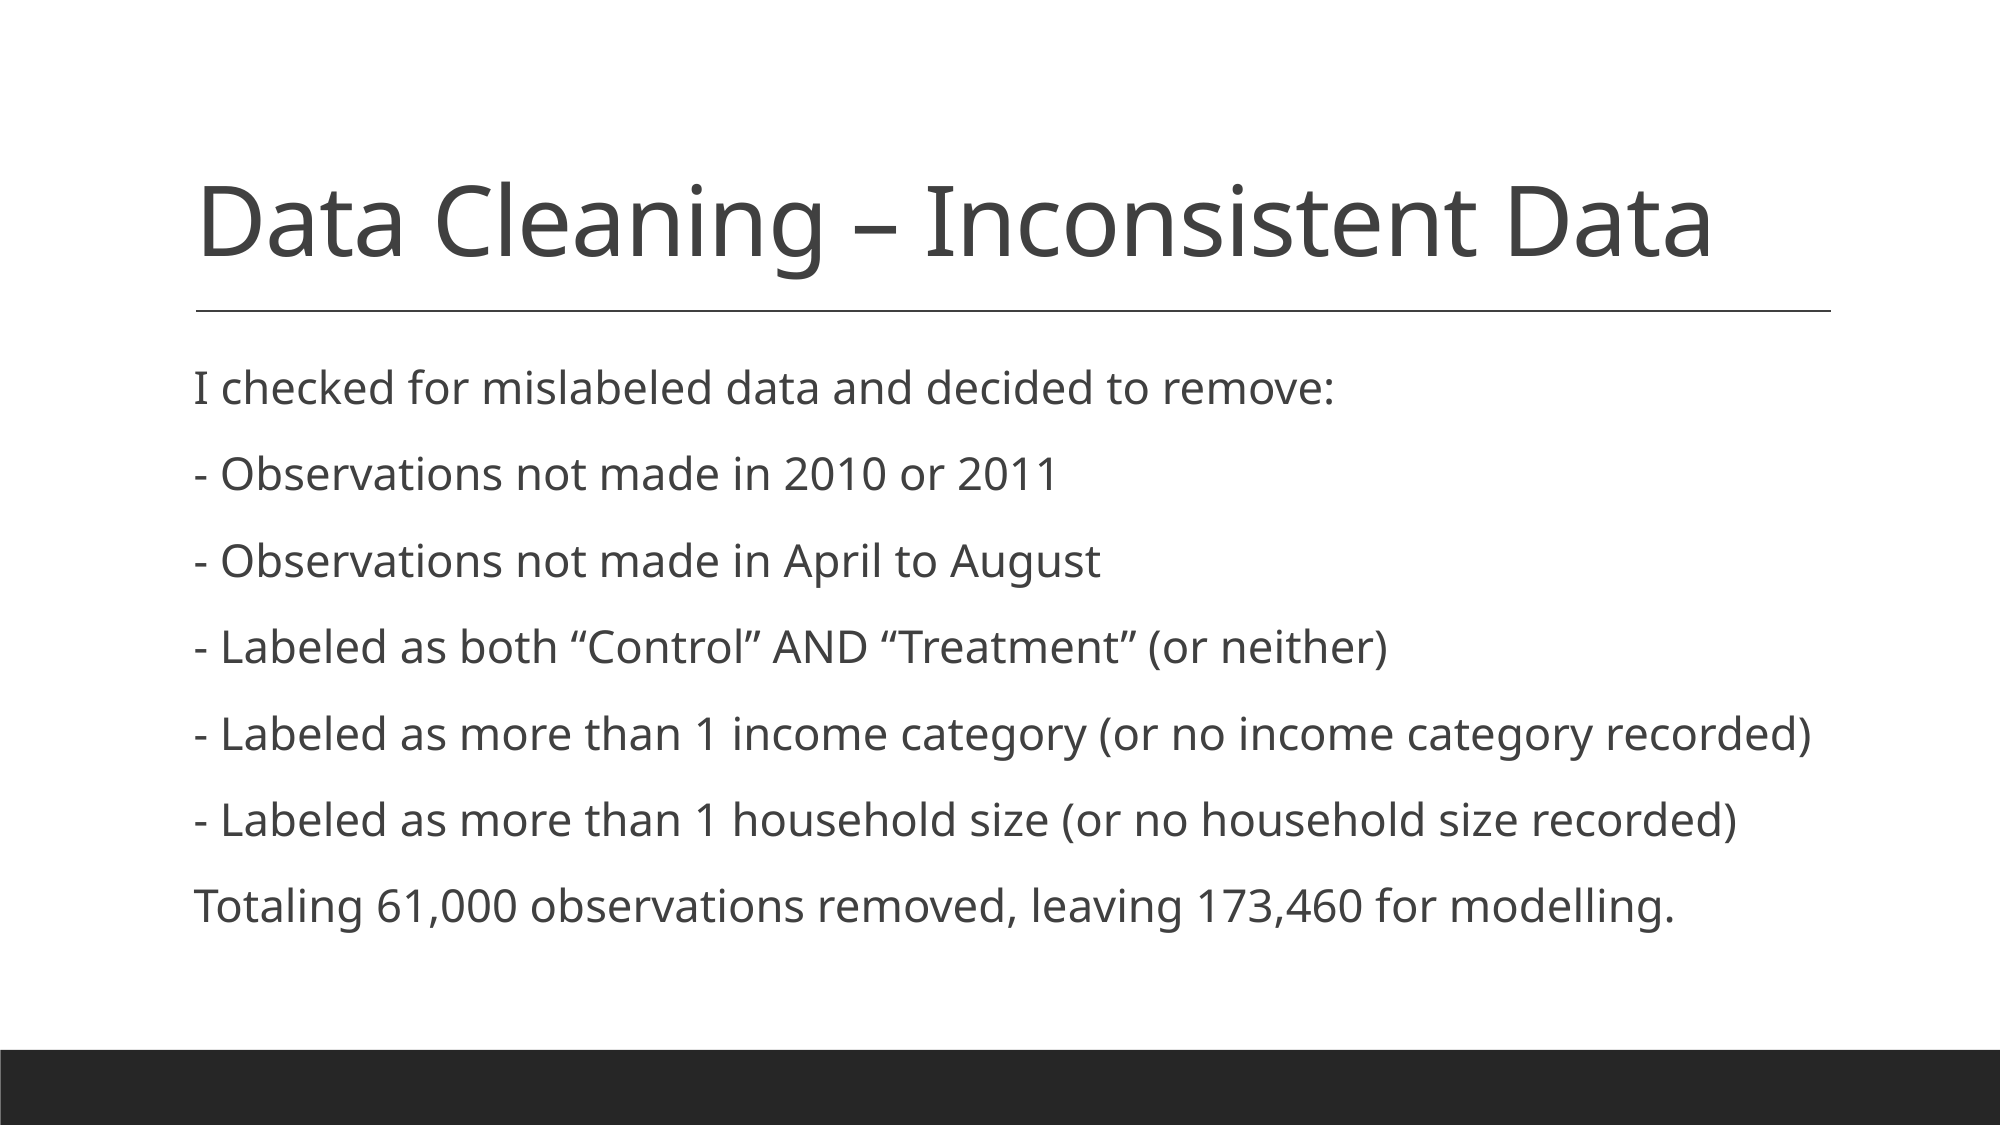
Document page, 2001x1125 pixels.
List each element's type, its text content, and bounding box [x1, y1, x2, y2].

list I checked for mislabeled data and decided to remove: - Observations not made in 2010 or 2011 - Observations not made in April to August - Labeled as both “Control” AND “Treatment” (or neither) - Labeled as more than 1 income category (or no income category recorded) - Labeled as more than 1 household size (or no household size recorded) Totaling 61,000 observations removed, leaving 173,460 for modelling. [180, 345, 1830, 987]
title Data Cleaning – Inconsistent Data [180, 47, 1830, 285]
